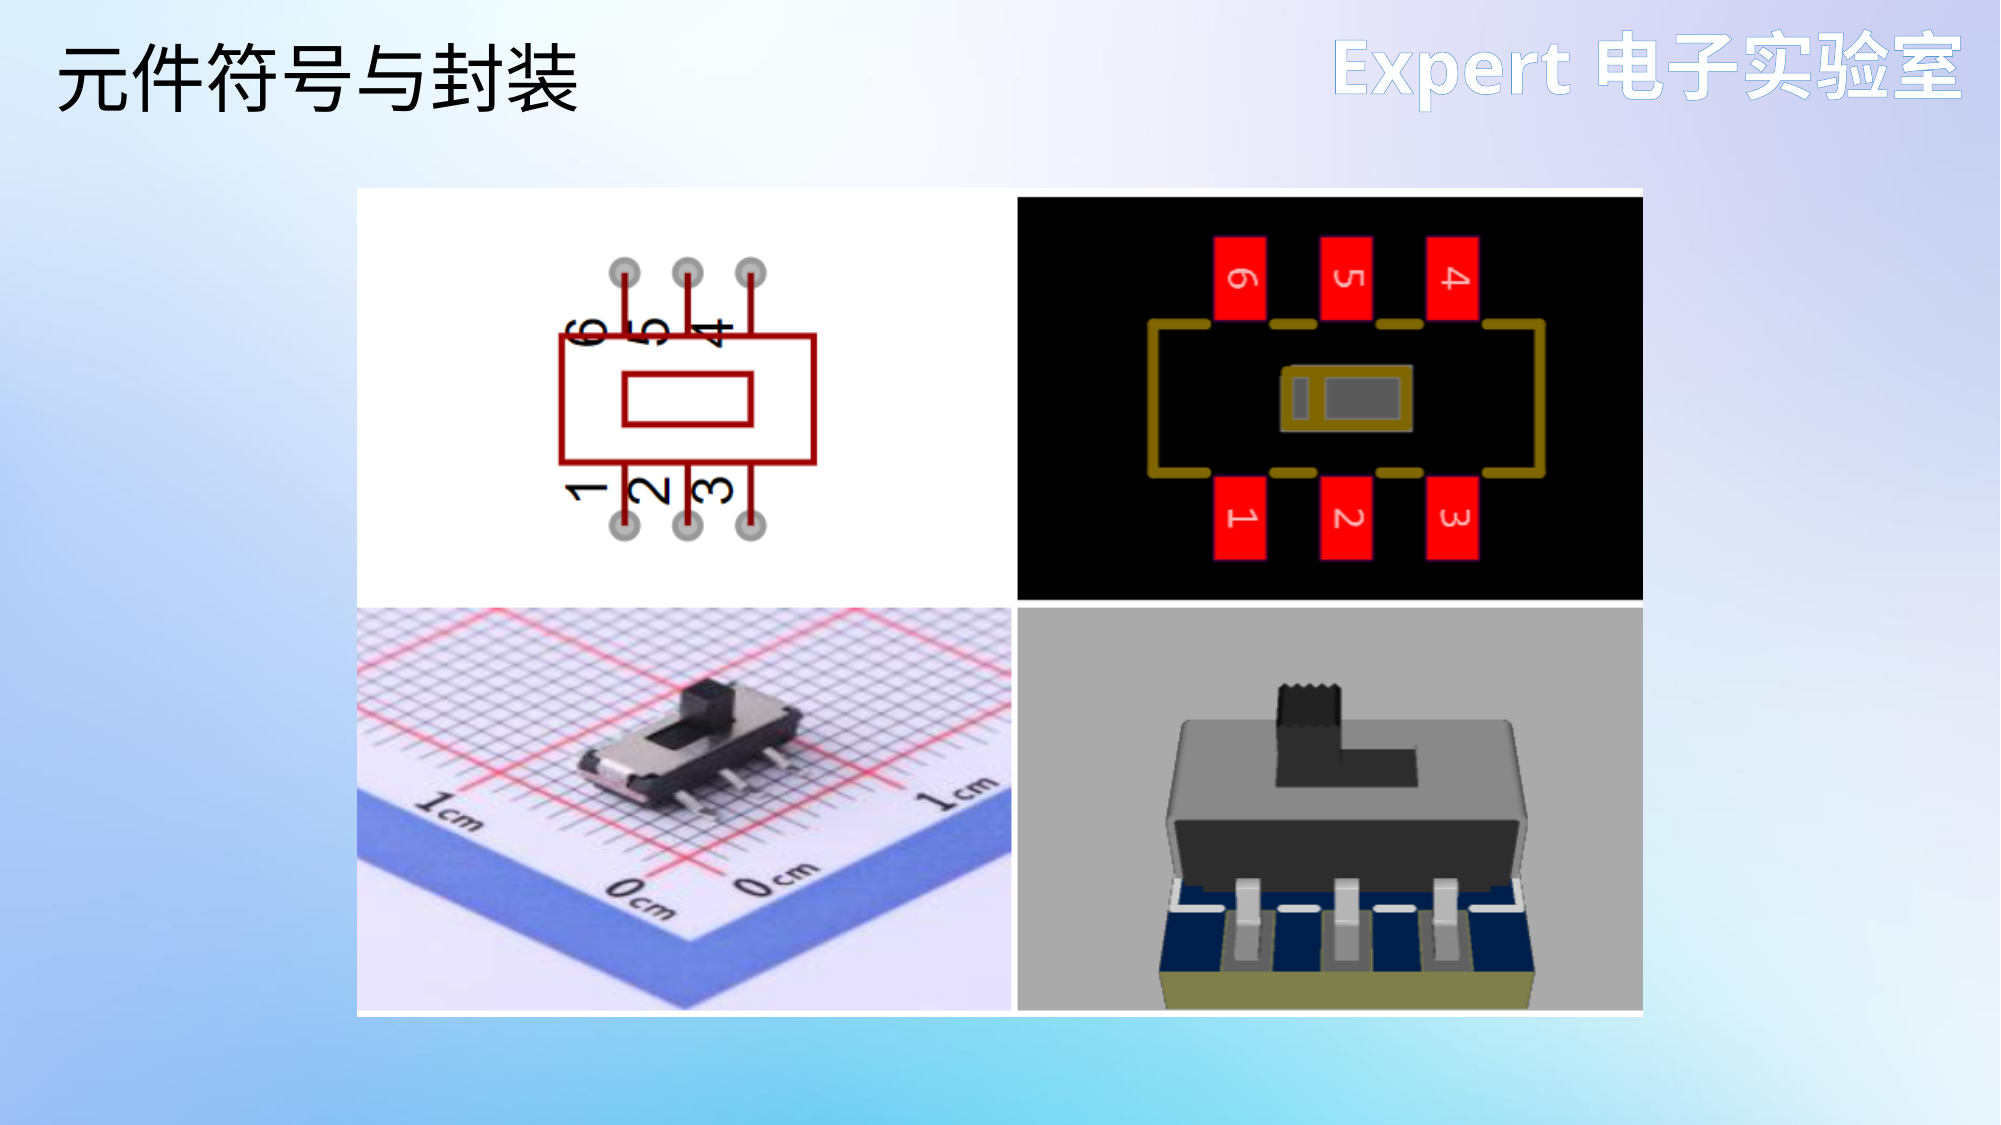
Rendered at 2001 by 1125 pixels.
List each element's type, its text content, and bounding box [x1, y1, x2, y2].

picture [0, 0, 2000, 1125]
text_box 元件符号与封装 [41, 24, 596, 129]
